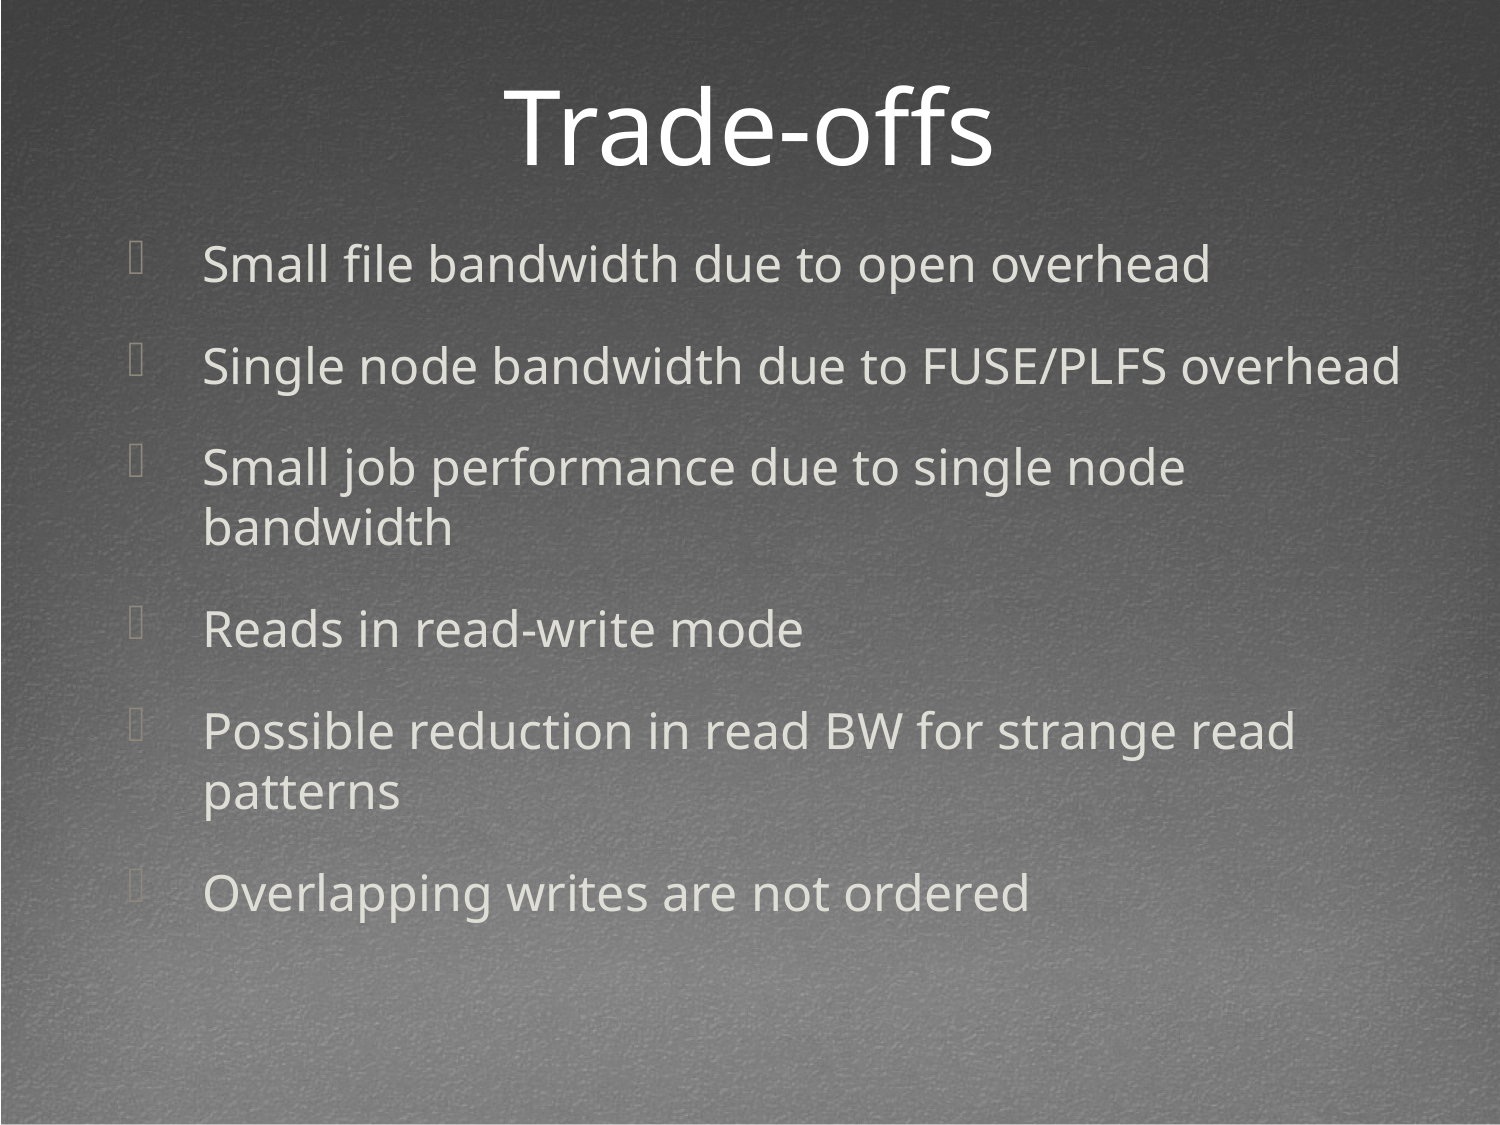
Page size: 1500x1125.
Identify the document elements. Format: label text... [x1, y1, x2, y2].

list Small file bandwidth due to open overhead Single node bandwidth due to FUSE/PLFS overhead Small job performance due to single node bandwidth Reads in read-write mode Possible reduction in read BW for strange read patterns Overlapping writes are not ordered [112, 224, 1438, 926]
title Trade-offs [112, 10, 1388, 224]
picture [0, 0, 1500, 1125]
